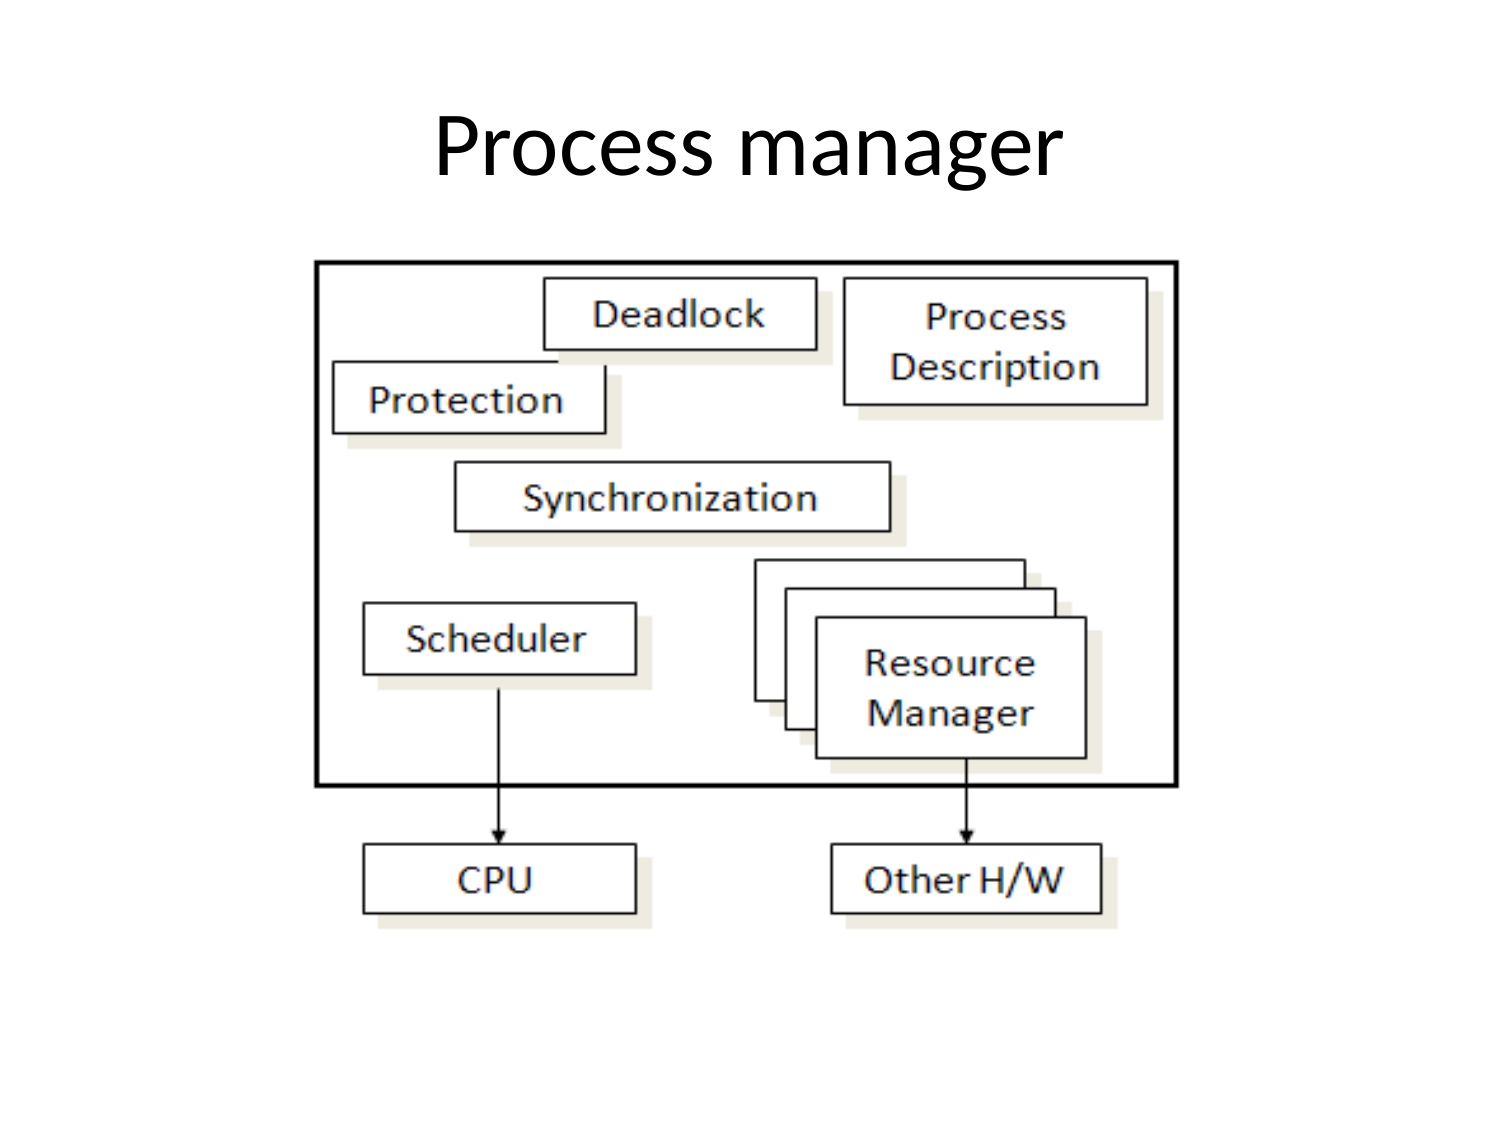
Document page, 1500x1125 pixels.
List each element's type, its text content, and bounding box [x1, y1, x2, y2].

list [287, 249, 1238, 976]
title Process manager [75, 45, 1425, 233]
